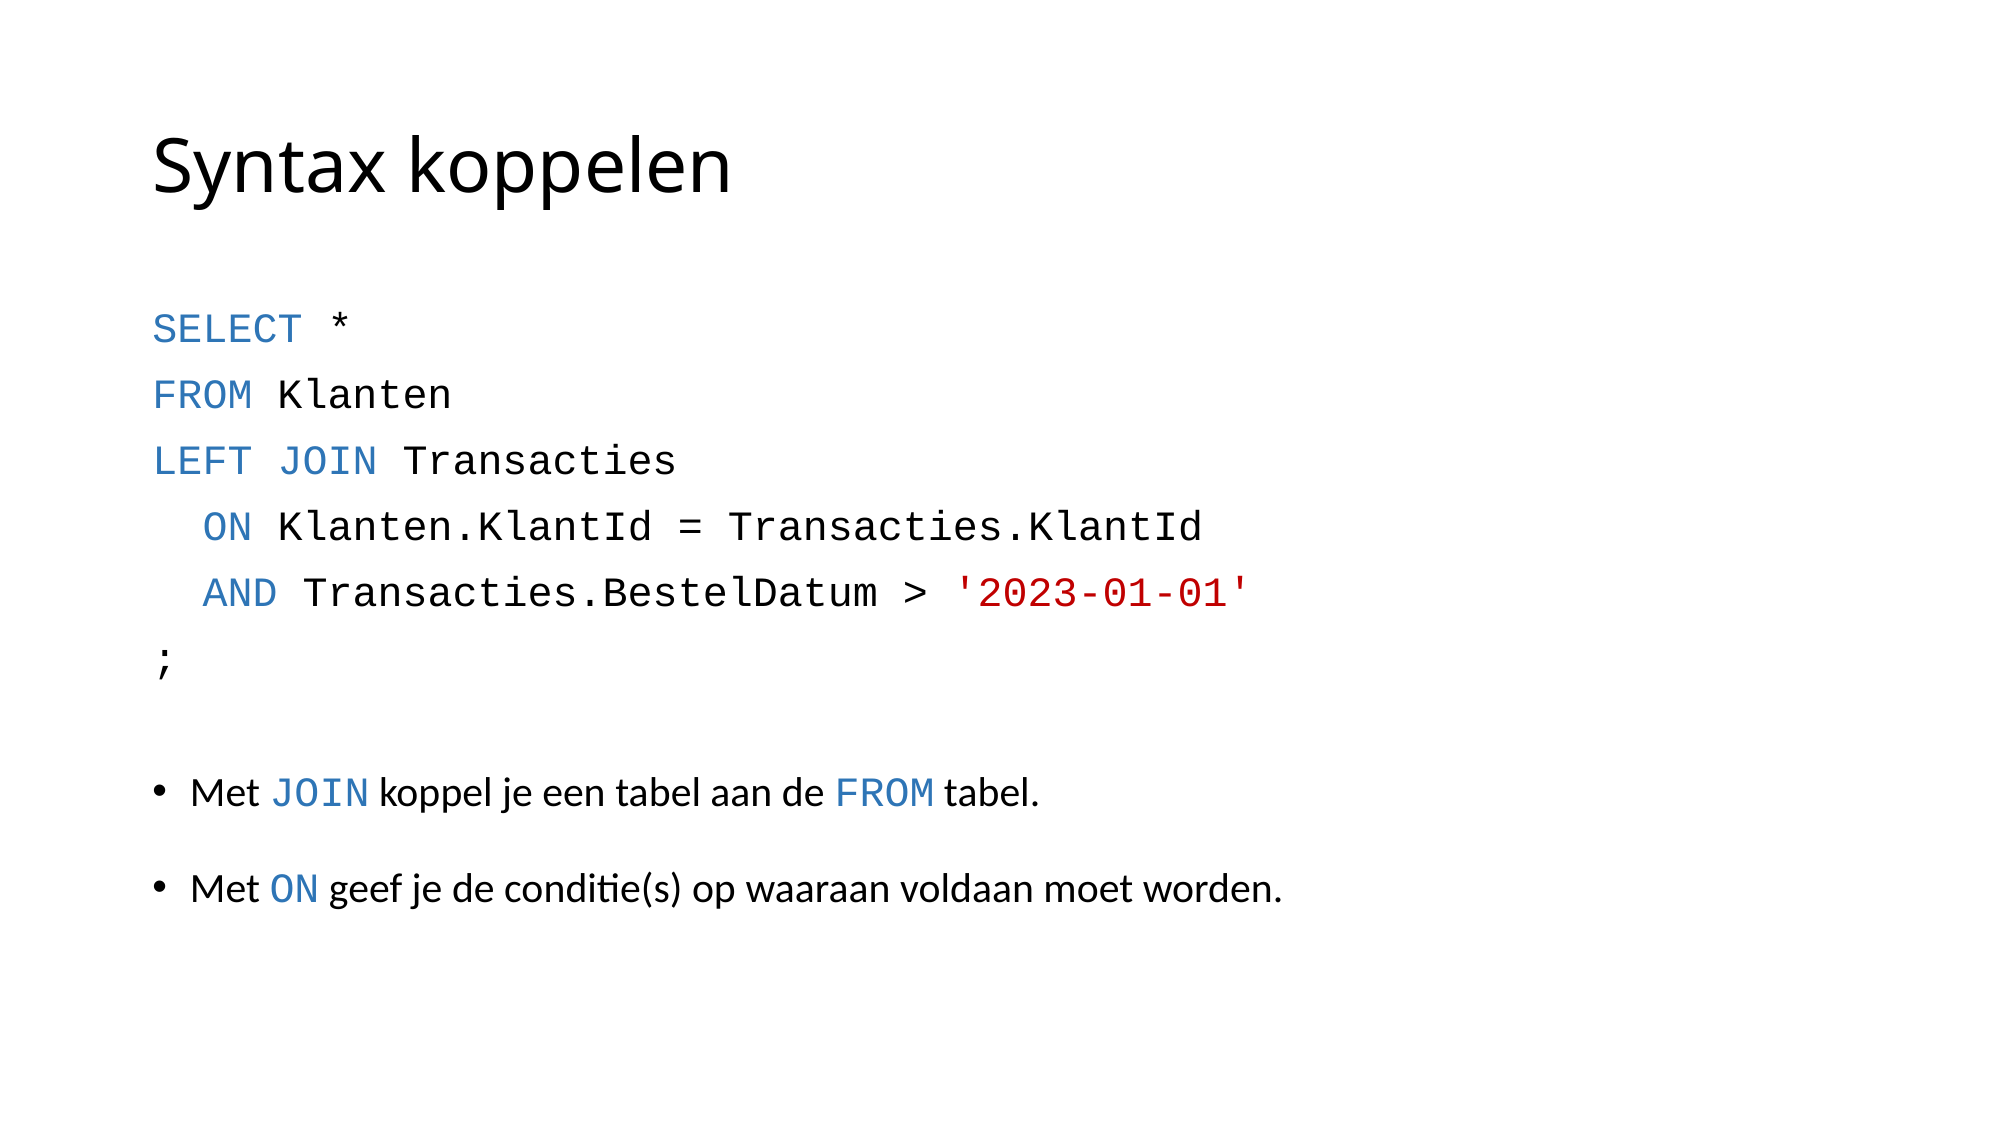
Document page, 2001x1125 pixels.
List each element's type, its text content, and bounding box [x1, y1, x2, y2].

title Syntax koppelen [137, 59, 1863, 278]
list SELECT * FROM Klanten LEFT JOIN Transacties ON Klanten.KlantId = Transacties.KlantId AND Transacties.BestelDatum > '2023-01-01' ; [137, 299, 1863, 712]
text_box Met JOIN koppel je een tabel aan de FROM tabel. Met ON geef je de conditie(s) op waaraan voldaan moet worden. [137, 732, 1863, 1001]
